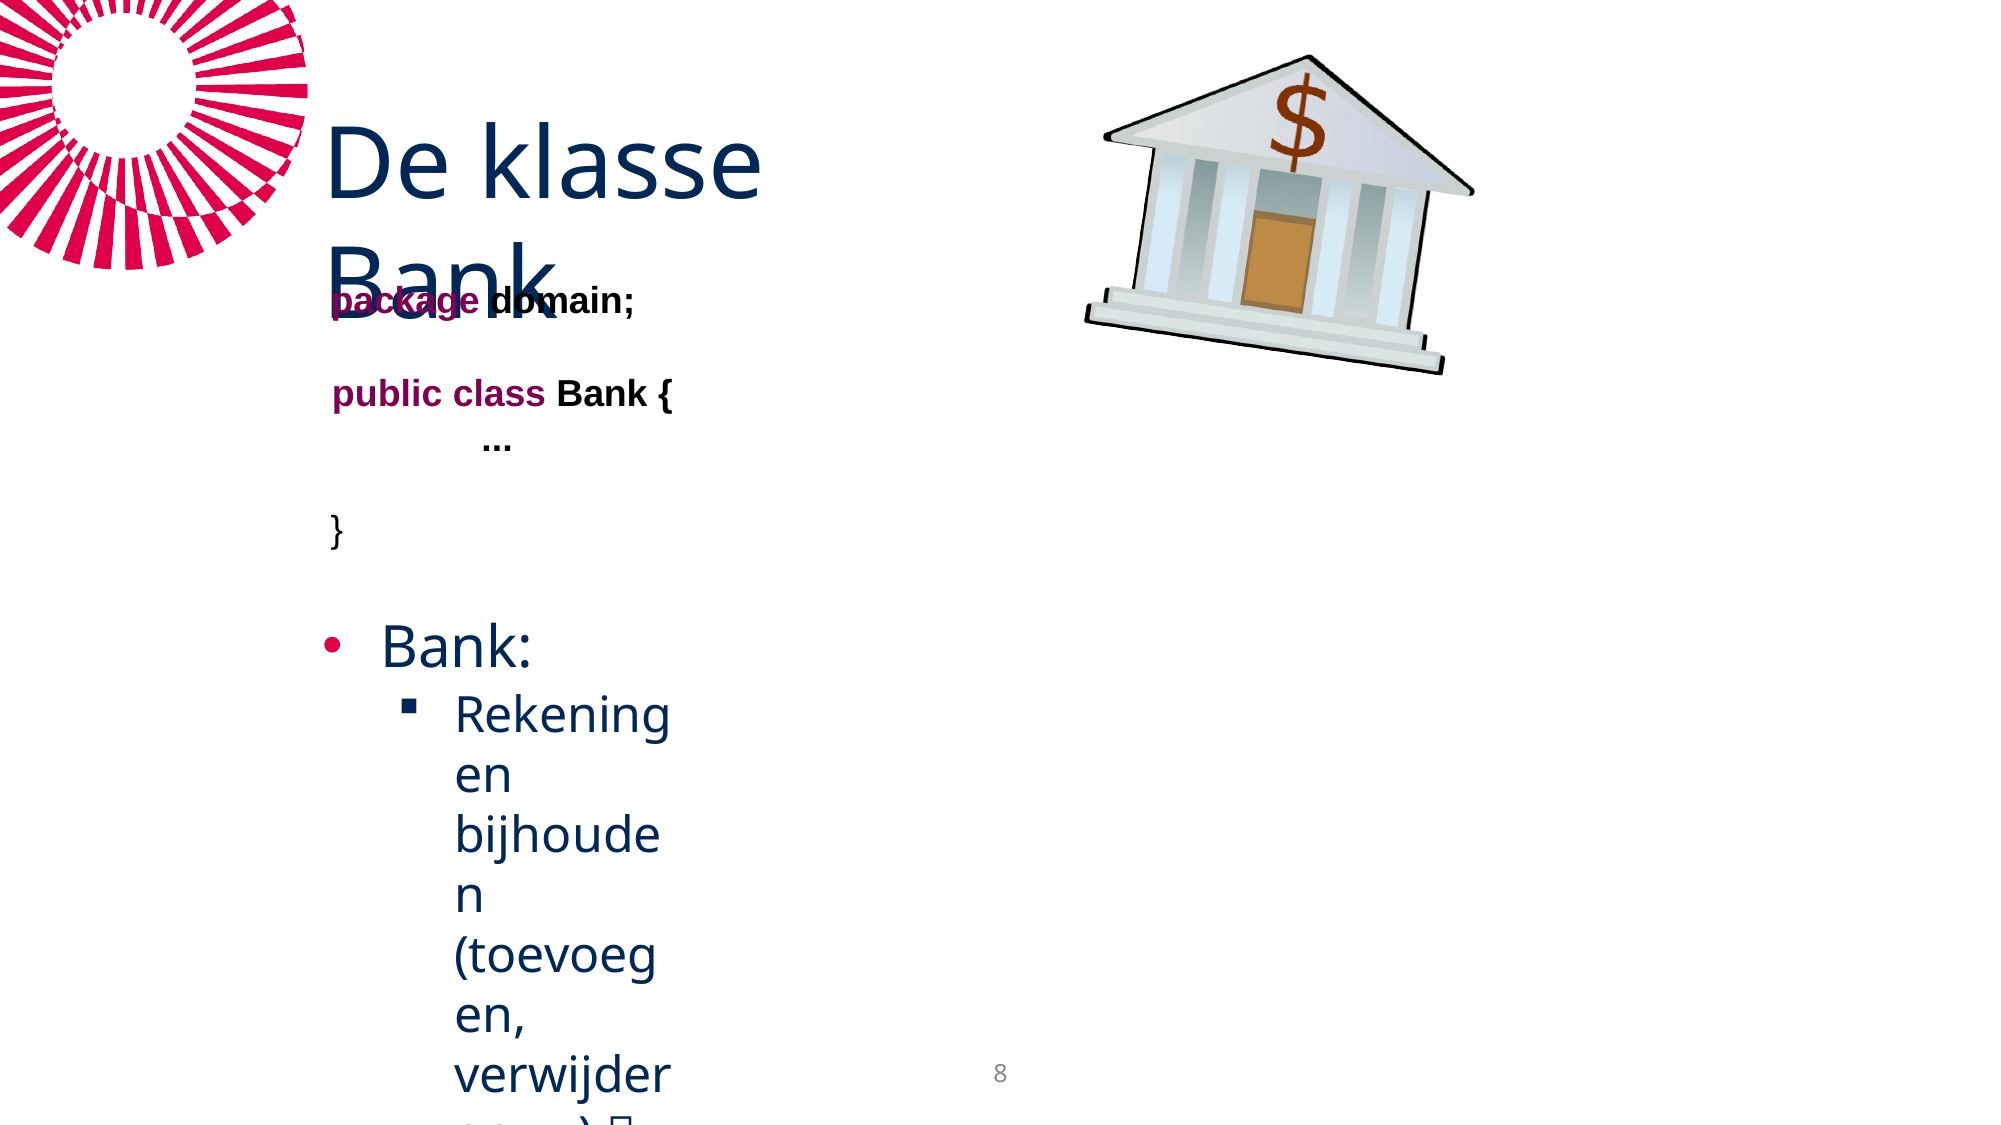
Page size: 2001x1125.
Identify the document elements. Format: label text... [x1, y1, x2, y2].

title De klasse Bank [320, 96, 993, 274]
picture [0, 0, 308, 270]
text_box [1083, 30, 1491, 376]
text_box package domain; public class Bank { ... } Bank: Rekeningen bijhouden (toevoegen, verwijderen, …)  Hoe? Methode format(): toont all rekeningen  Hoe ziet deze er uit? [320, 274, 1853, 1125]
